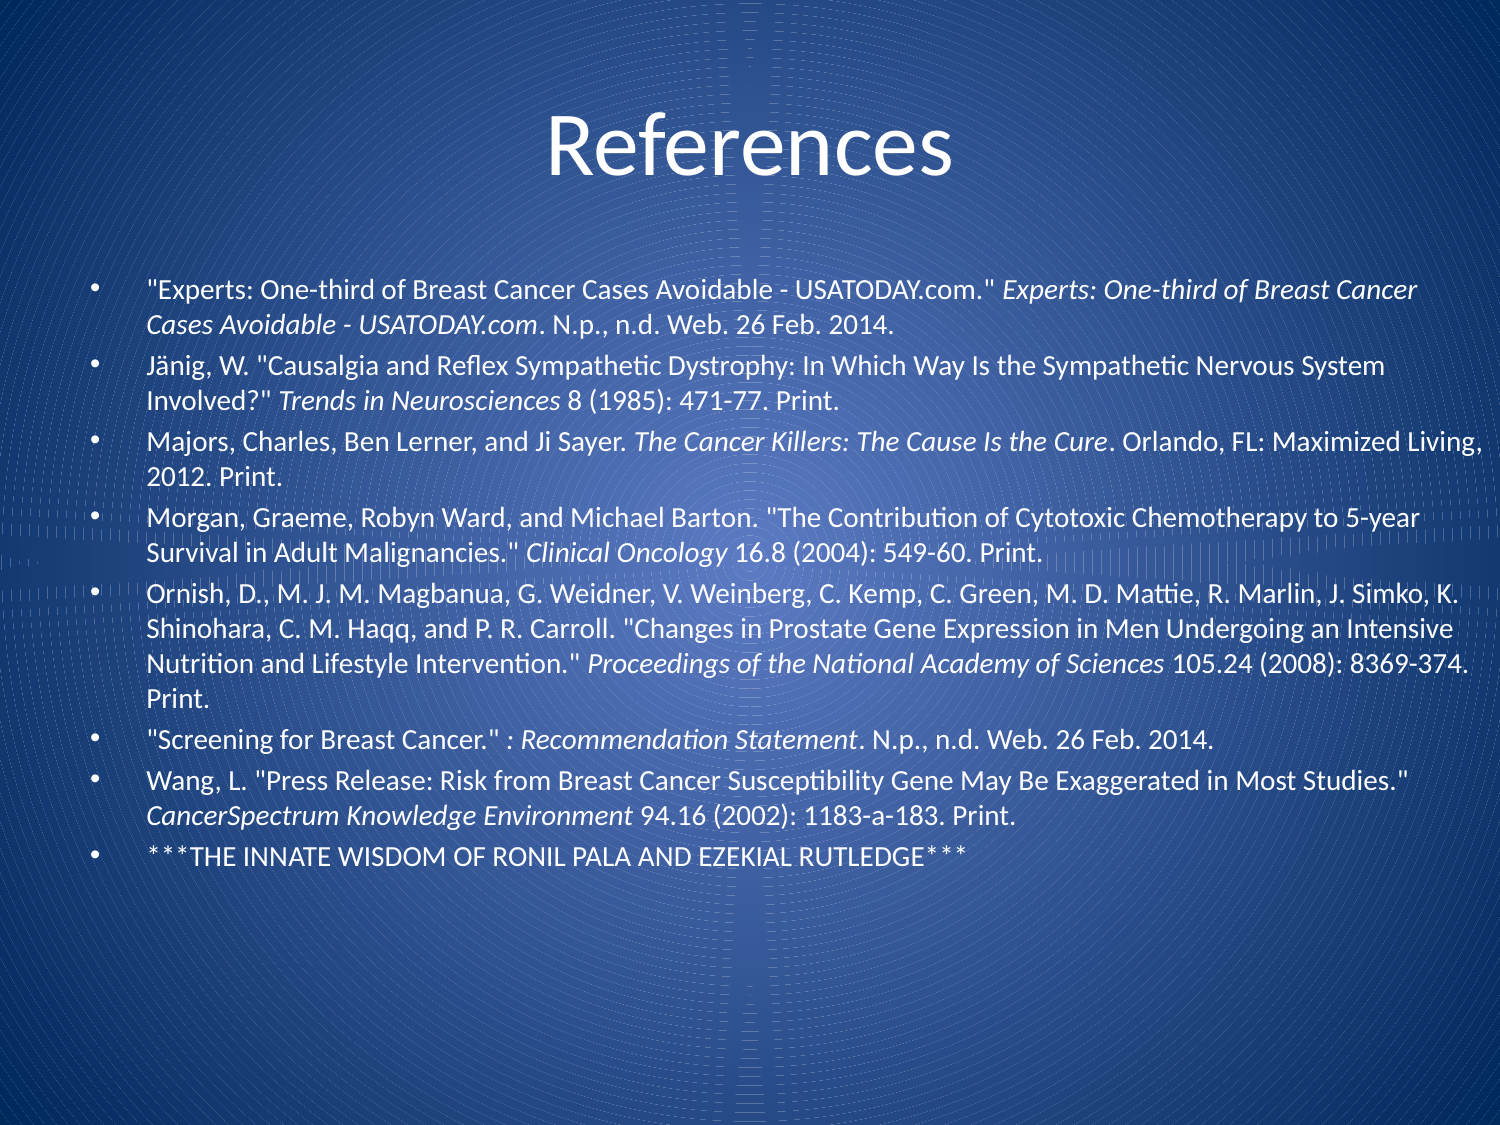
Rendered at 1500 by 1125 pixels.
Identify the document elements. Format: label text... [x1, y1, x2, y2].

list "Experts: One-third of Breast Cancer Cases Avoidable - USATODAY.com." Experts: One-third of Breast Cancer Cases Avoidable - USATODAY.com. N.p., n.d. Web. 26 Feb. 2014. Jänig, W. "Causalgia and Reflex Sympathetic Dystrophy: In Which Way Is the Sympathetic Nervous System Involved?" Trends in Neurosciences 8 (1985): 471-77. Print. Majors, Charles, Ben Lerner, and Ji Sayer. The Cancer Killers: The Cause Is the Cure. Orlando, FL: Maximized Living, 2012. Print. Morgan, Graeme, Robyn Ward, and Michael Barton. "The Contribution of Cytotoxic Chemotherapy to 5-year Survival in Adult Malignancies." Clinical Oncology 16.8 (2004): 549-60. Print. Ornish, D., M. J. M. Magbanua, G. Weidner, V. Weinberg, C. Kemp, C. Green, M. D. Mattie, R. Marlin, J. Simko, K. Shinohara, C. M. Haqq, and P. R. Carroll. "Changes in Prostate Gene Expression in Men Undergoing an Intensive Nutrition and Lifestyle Intervention." Proceedings of the National Academy of Sciences 105.24 (2008): 8369-374. Print. "Screening for Breast Cancer." : Recommendation Statement. N.p., n.d. Web. 26 Feb. 2014. Wang, L. "Press Release: Risk from Breast Cancer Susceptibility Gene May Be Exaggerated in Most Studies." CancerSpectrum Knowledge Environment 94.16 (2002): 1183-a-183. Print. ***THE INNATE WISDOM OF RONIL PALA AND EZEKIAL RUTLEDGE*** [75, 262, 1500, 1067]
title References [75, 45, 1425, 233]
